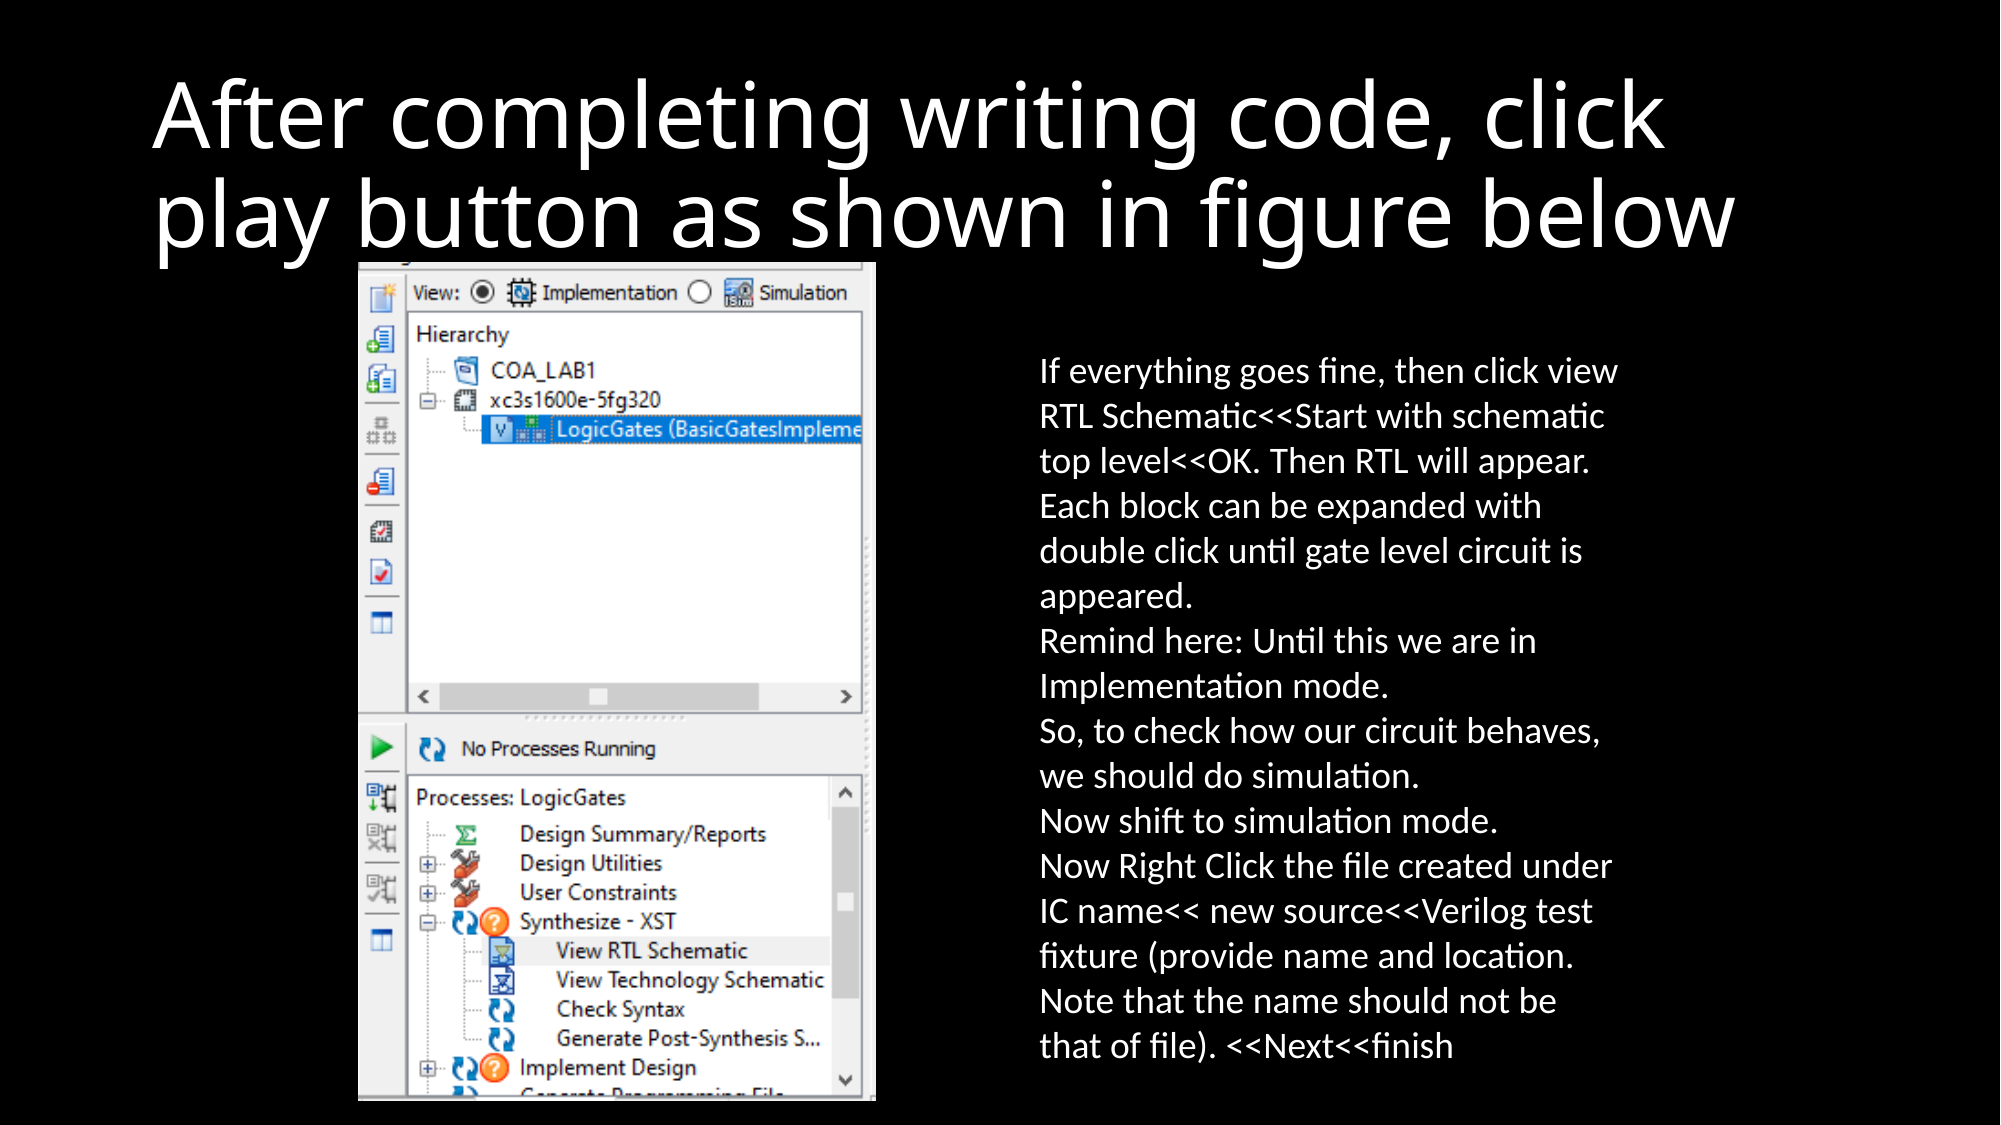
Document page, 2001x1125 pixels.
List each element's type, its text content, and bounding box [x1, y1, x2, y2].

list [358, 262, 876, 1101]
text_box If everything goes fine, then click view RTL Schematic<<Start with schematic top level<<OK. Then RTL will appear. Each block can be expanded with double click until gate level circuit is appeared. Remind here: Until this we are in Implementation mode. So, to check how our circuit behaves, we should do simulation. Now shift to simulation mode. Now Right Click the file created under IC name<< new source<<Verilog test fixture (provide name and location. Note that the name should not be that of file). <<Next<<finish [1024, 339, 1642, 1119]
title After completing writing code, click play button as shown in figure below [137, 59, 1863, 278]
